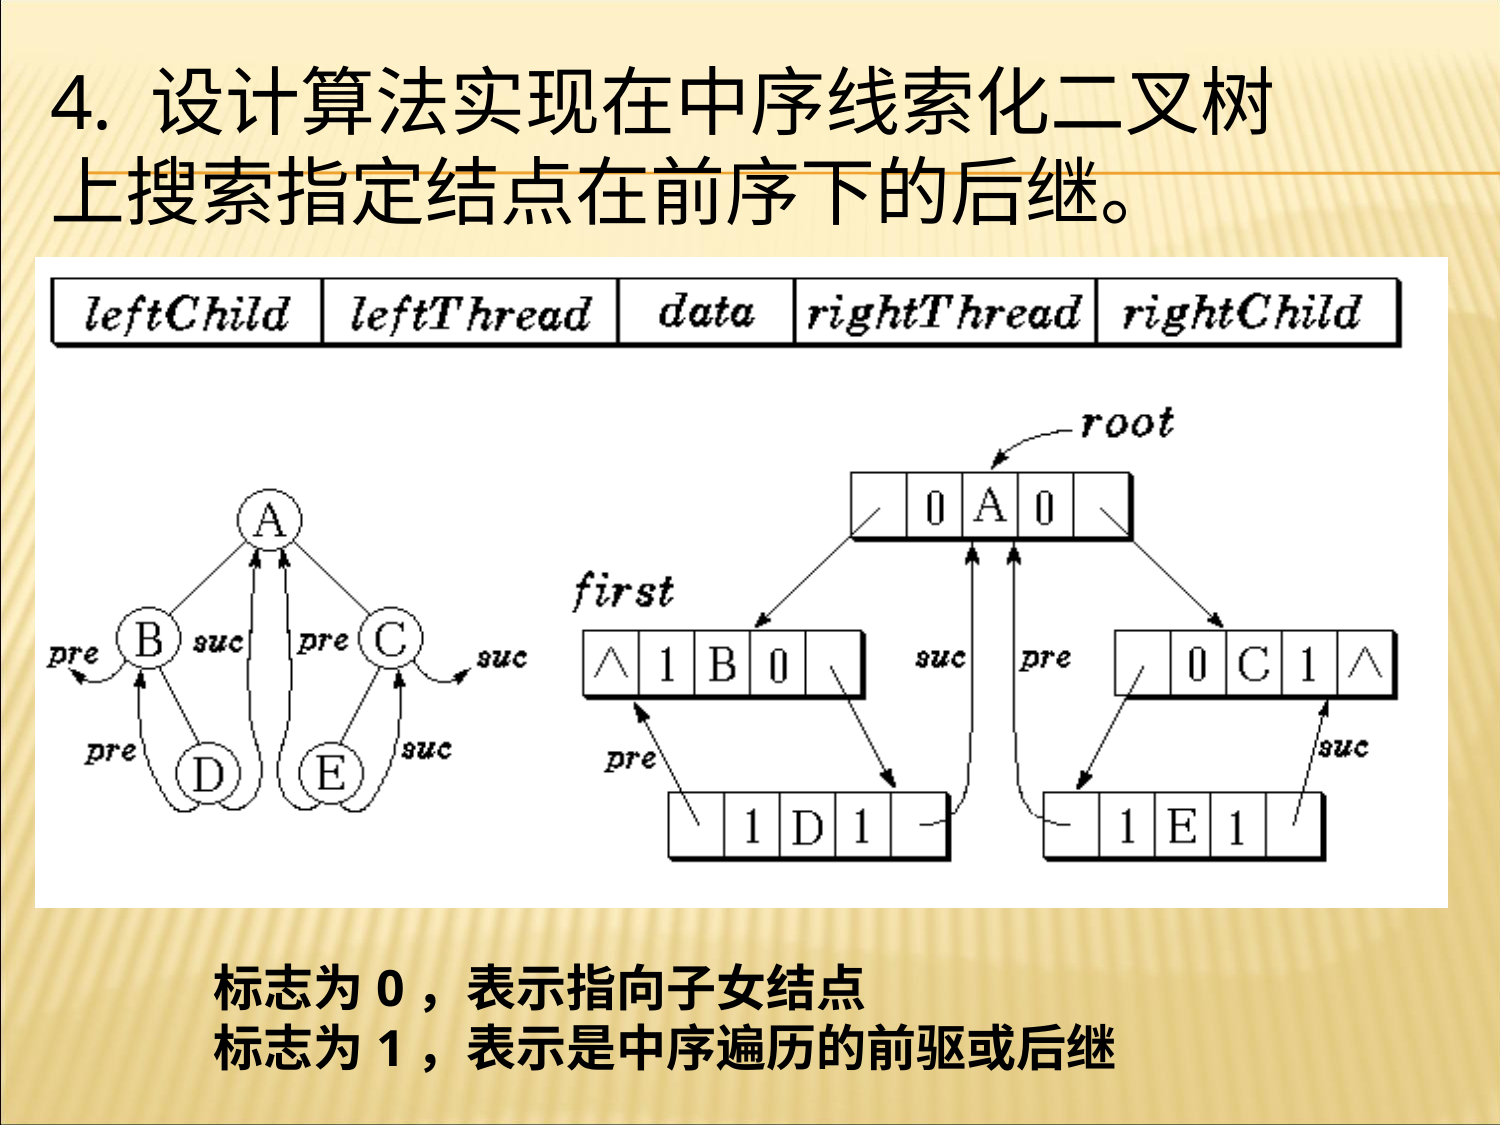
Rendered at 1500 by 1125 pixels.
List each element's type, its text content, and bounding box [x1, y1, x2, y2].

picture [0, 0, 1500, 1125]
text_box 标志为0，表示指向子女结点 标志为1，表示是中序遍历的前驱或后继 [199, 949, 1336, 1084]
text_box 4. 设计算法实现在中序线索化二叉树上搜索指定结点在前序下的后继。 [35, 46, 1325, 242]
